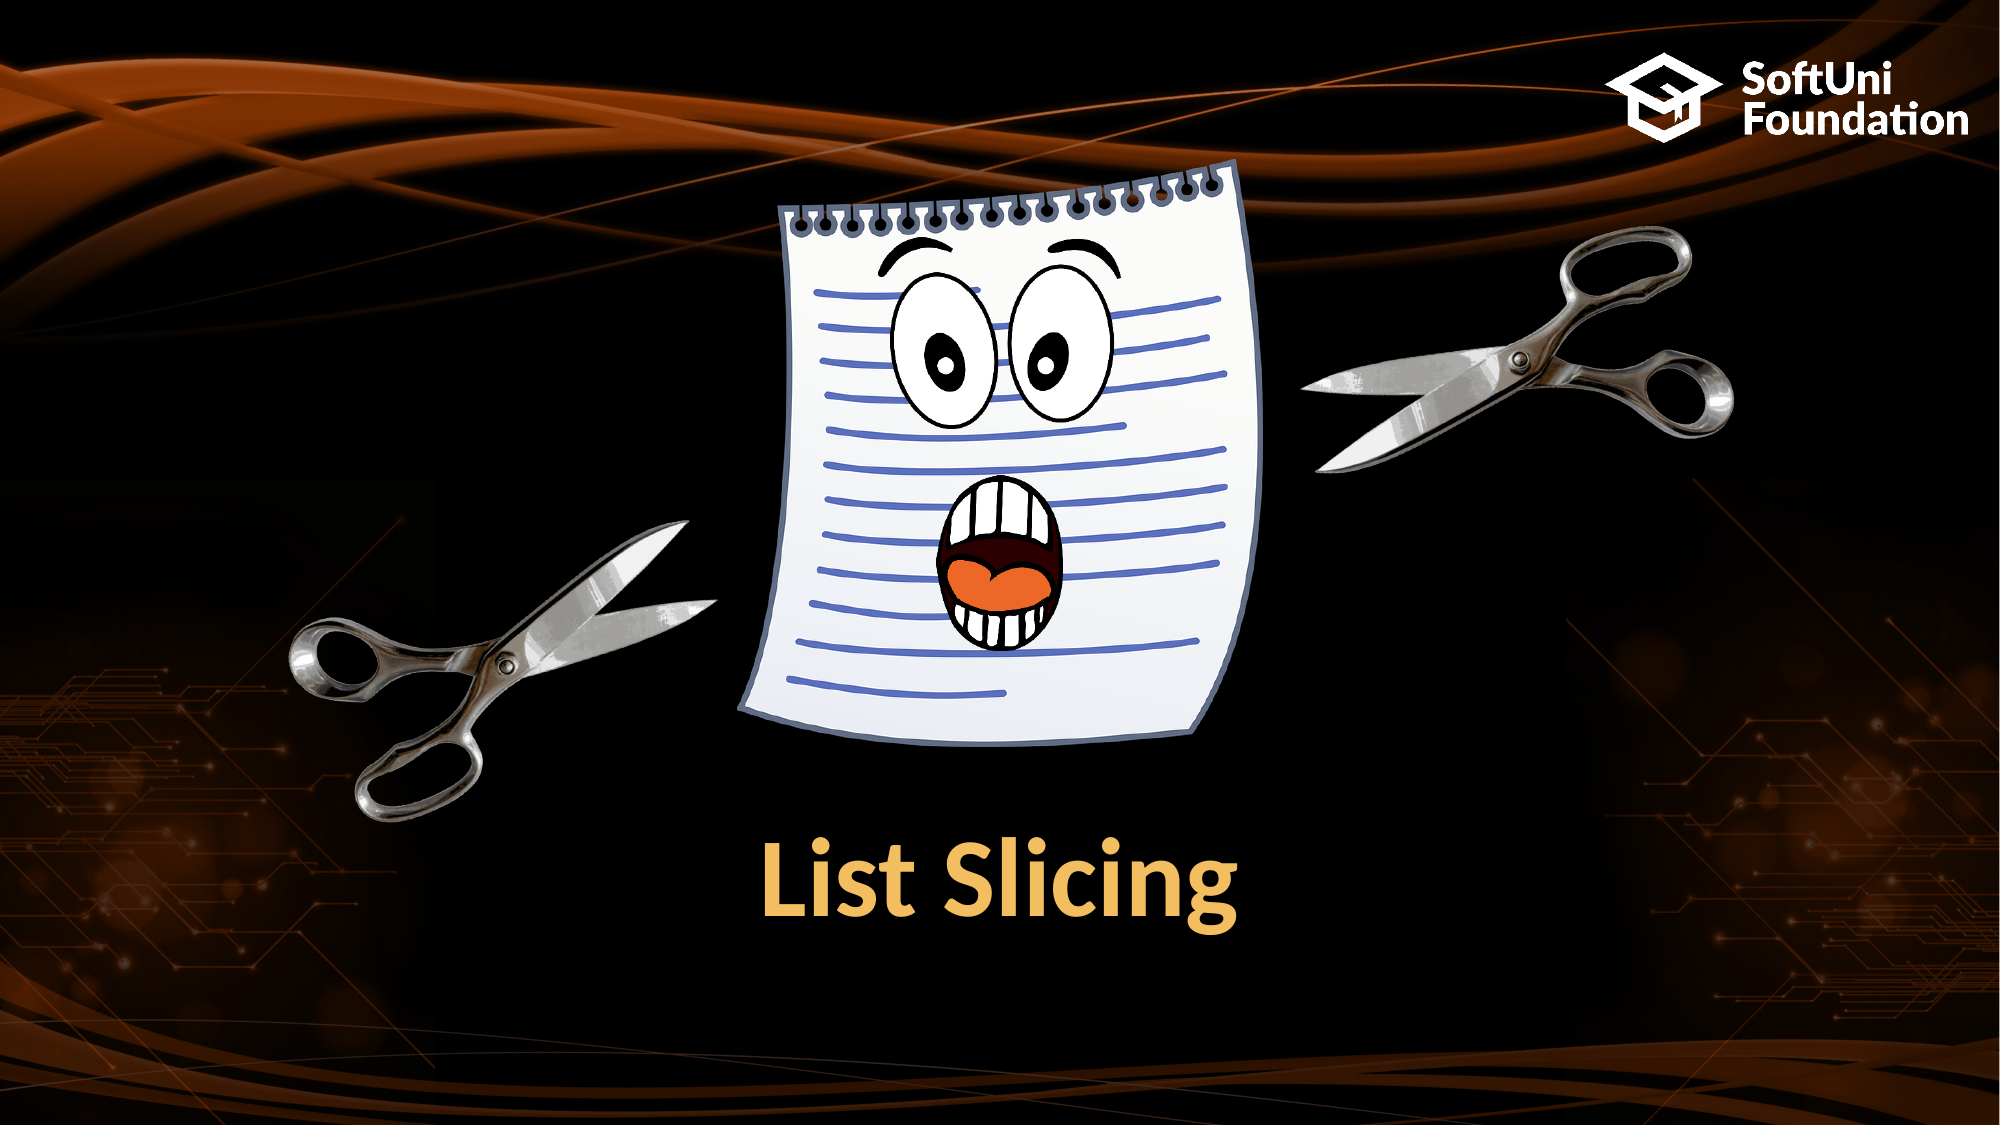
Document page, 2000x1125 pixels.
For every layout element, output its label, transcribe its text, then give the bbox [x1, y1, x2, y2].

title List Slicing [266, 812, 1733, 948]
picture [0, 0, 2000, 1125]
